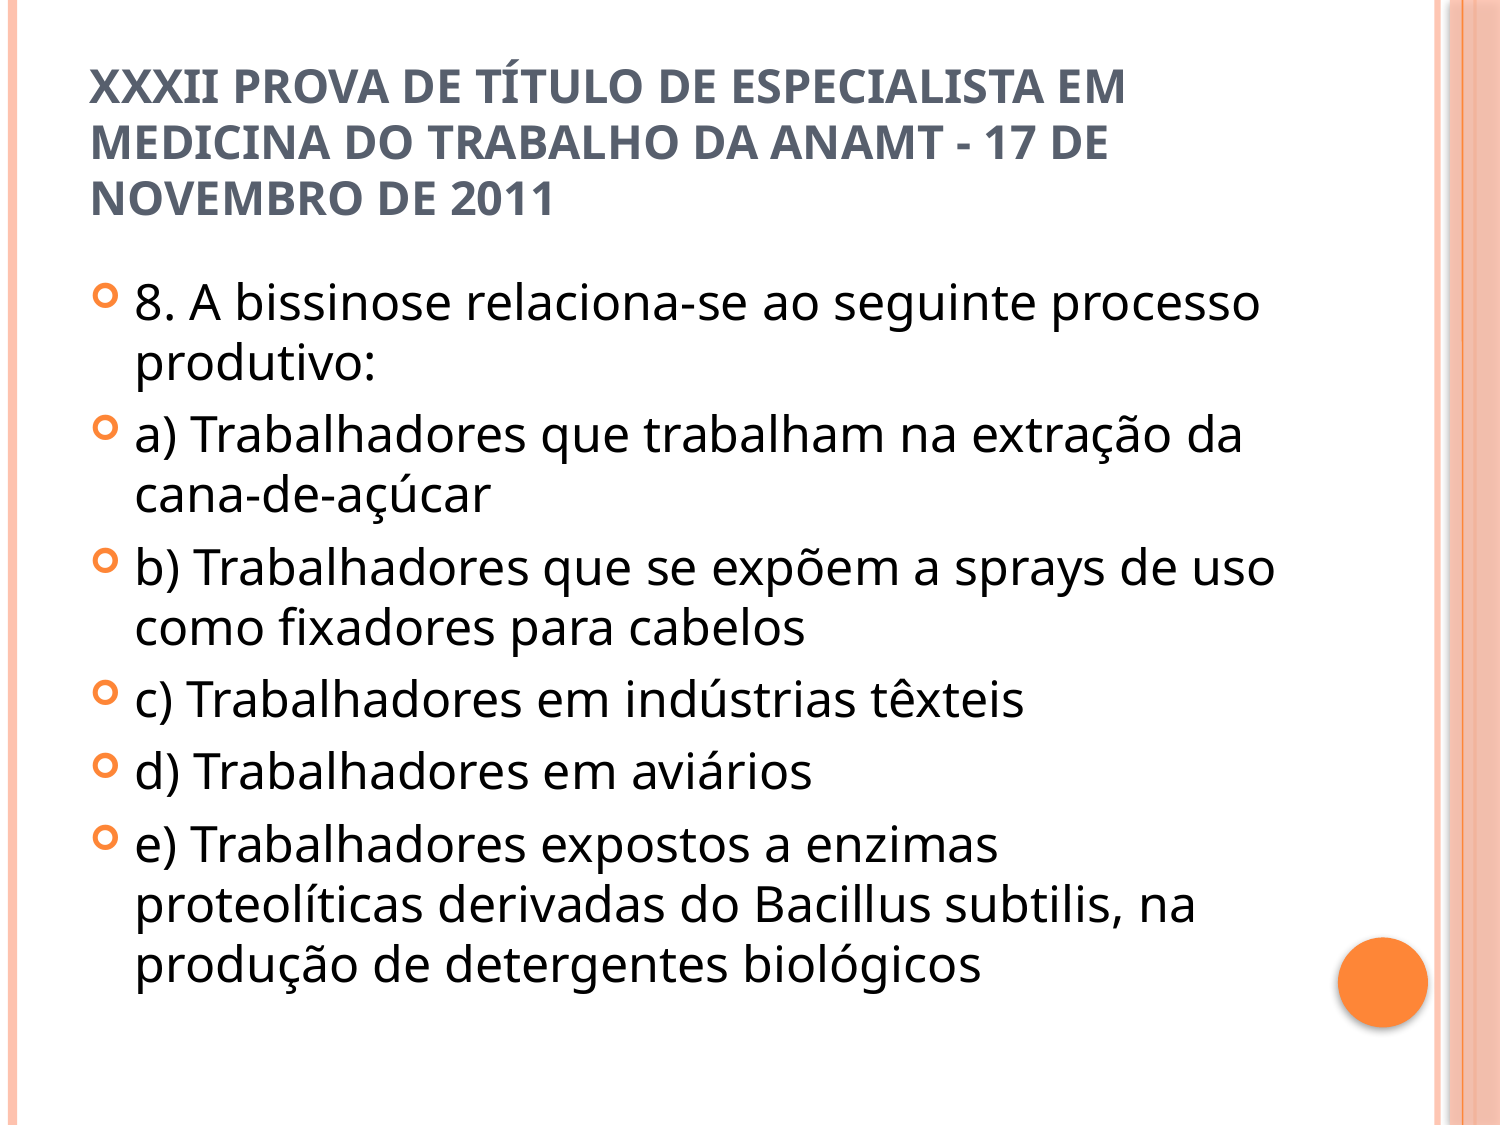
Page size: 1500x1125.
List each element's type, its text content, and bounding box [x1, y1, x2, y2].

title XXXII Prova de Título de Especialista em Medicina do Trabalho da ANAMT - 17 de novembro de 2011 [75, 45, 1300, 233]
list 8. A bissinose relaciona-se ao seguinte processo produtivo: a) Trabalhadores que trabalham na extração da cana-de-açúcar b) Trabalhadores que se expõem a sprays de uso como fixadores para cabelos c) Trabalhadores em indústrias têxteis d) Trabalhadores em aviários e) Trabalhadores expostos a enzimas proteolíticas derivadas do Bacillus subtilis, na produção de detergentes biológicos [75, 262, 1300, 1062]
